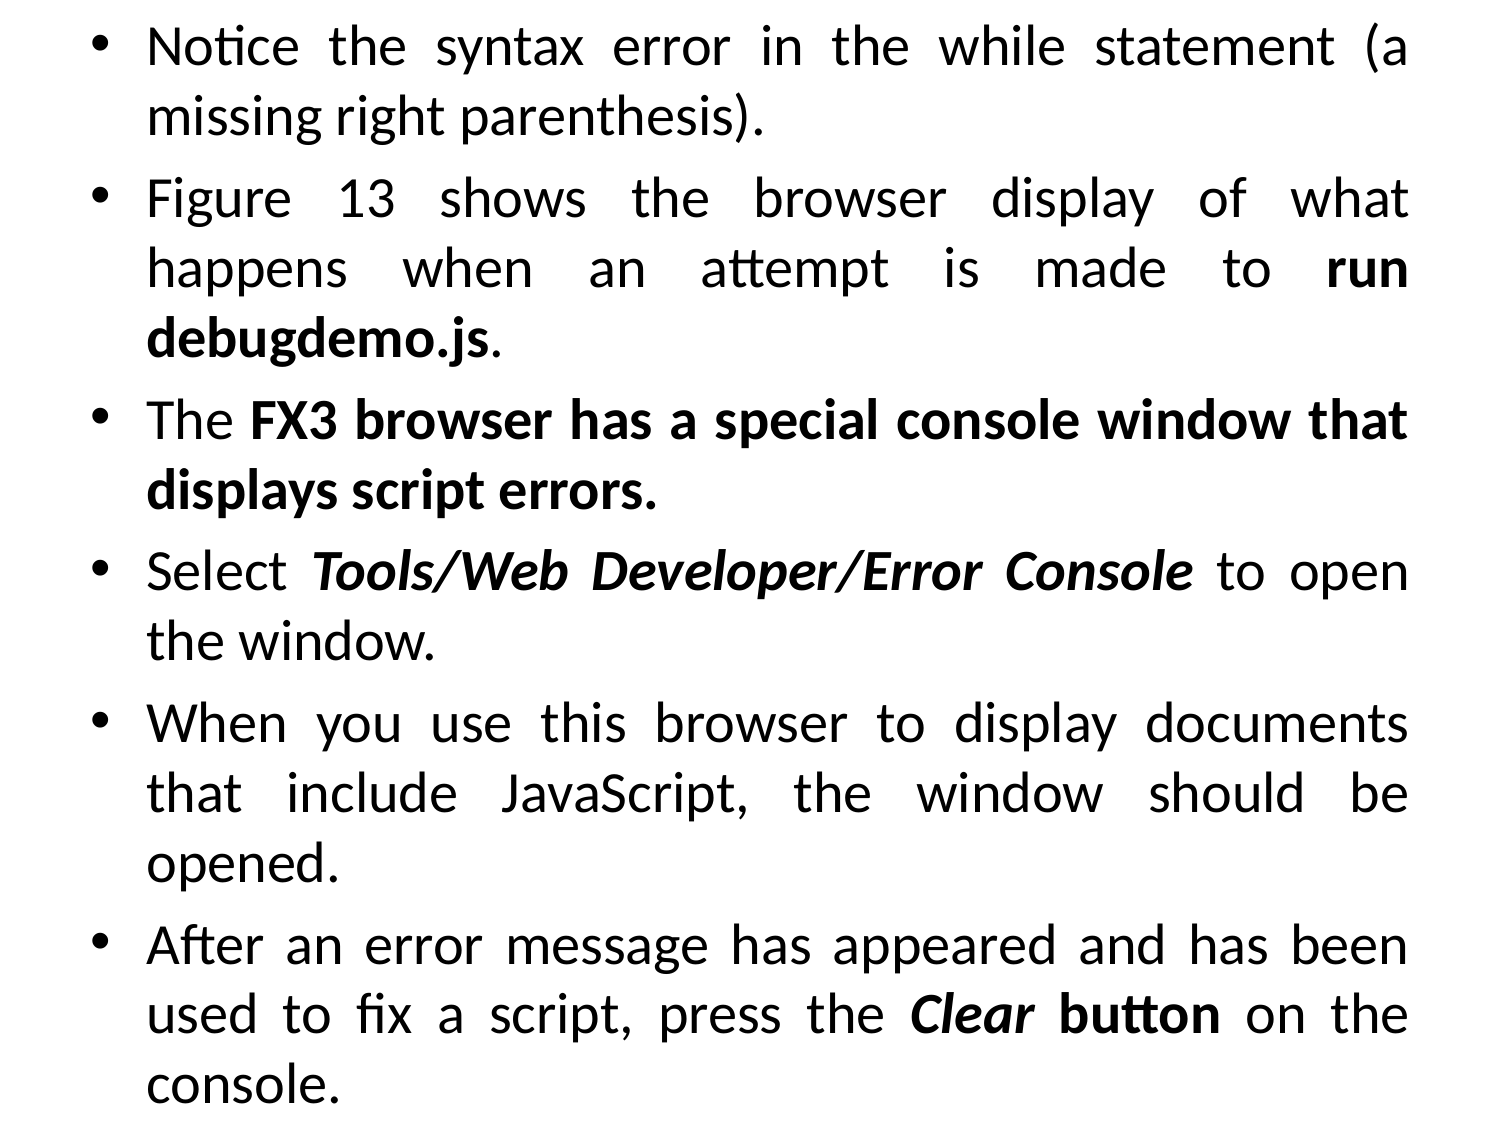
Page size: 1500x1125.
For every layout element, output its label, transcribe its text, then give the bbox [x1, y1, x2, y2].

list Notice the syntax error in the while statement (a missing right parenthesis). Figure 13 shows the browser display of what happens when an attempt is made to run debugdemo.js. The FX3 browser has a special console window that displays script errors. Select Tools/Web Developer/Error Console to open the window. When you use this browser to display documents that include JavaScript, the window should be opened. After an error message has appeared and has been used to fix a script, press the Clear button on the console. [75, 0, 1425, 1125]
